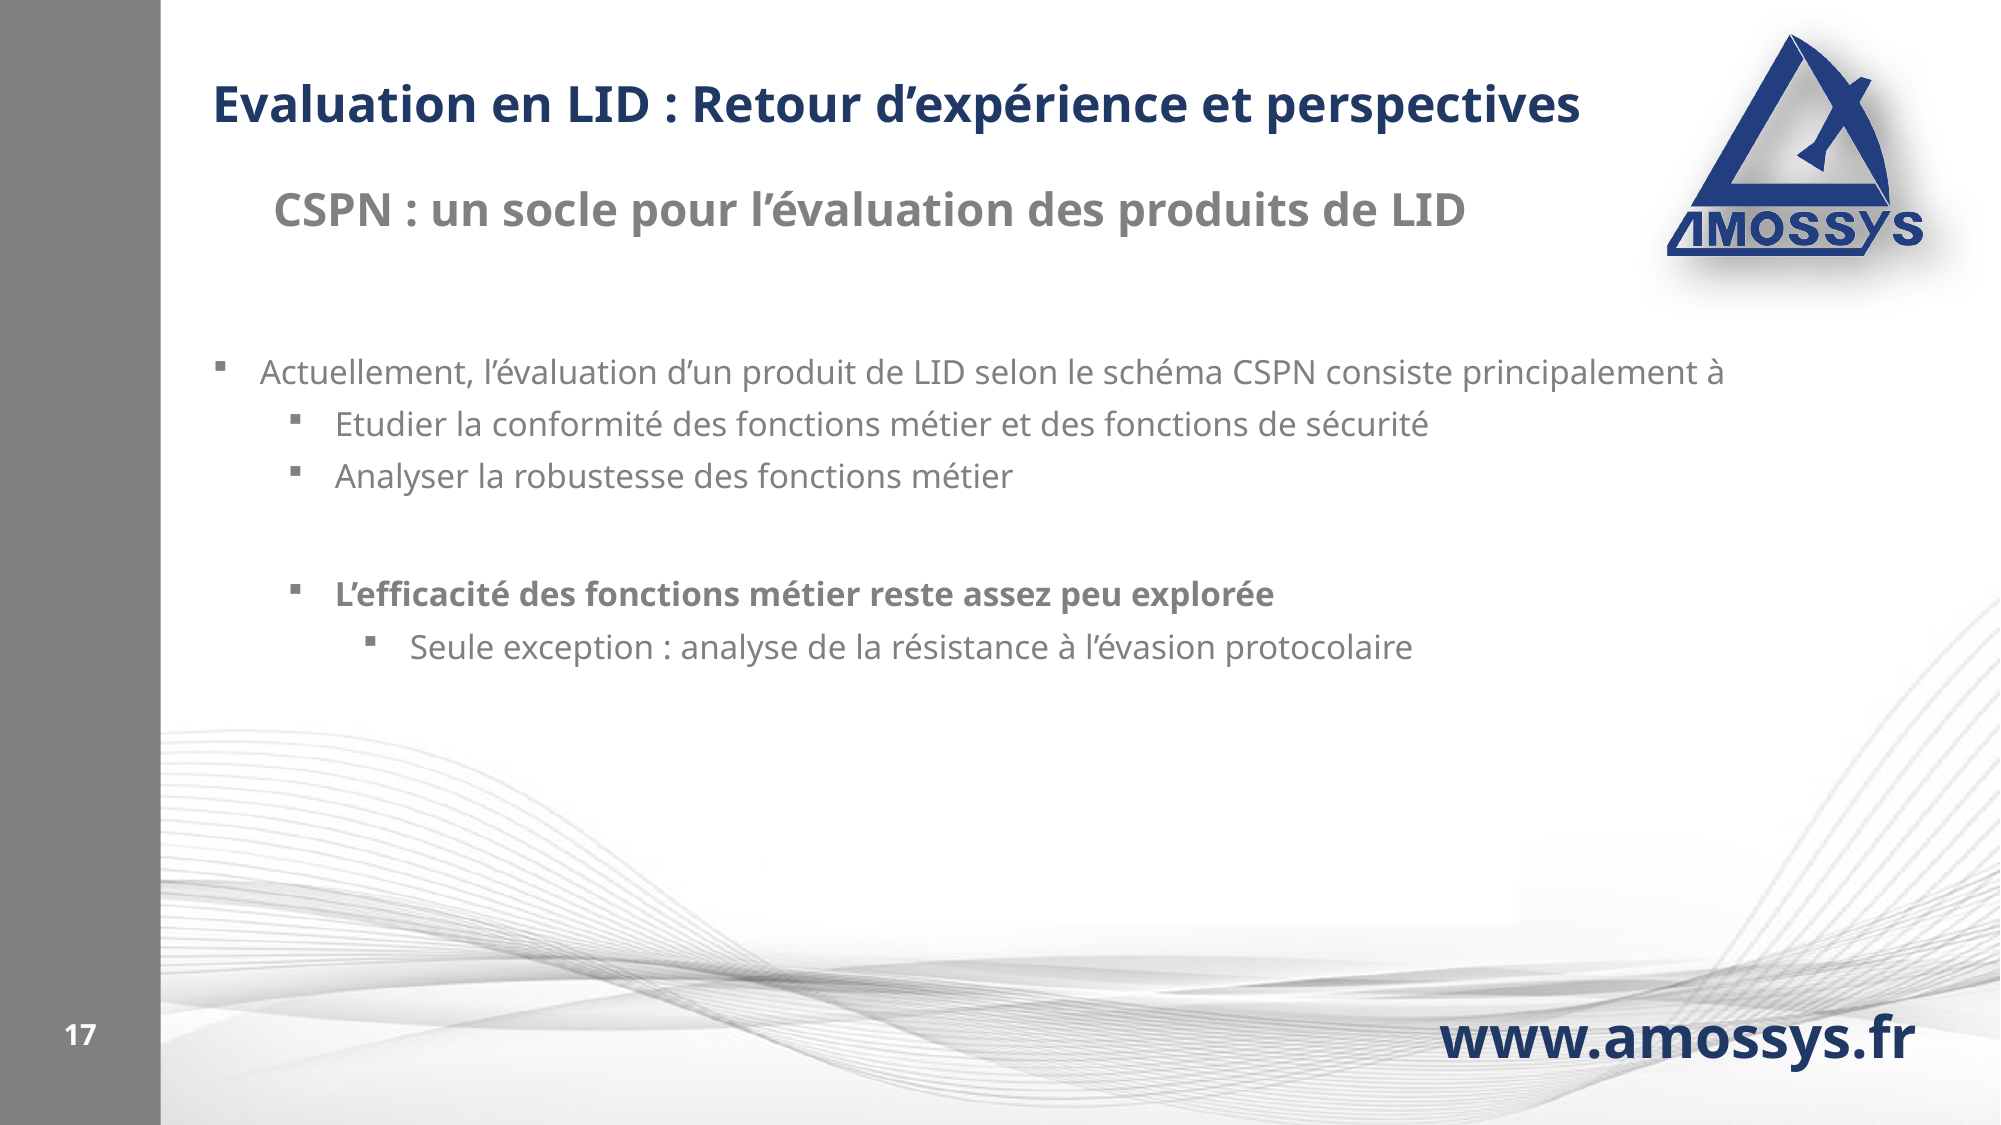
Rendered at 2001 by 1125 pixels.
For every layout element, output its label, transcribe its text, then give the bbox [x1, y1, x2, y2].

picture [161, 562, 2000, 1125]
slide_number 17 [0, 1006, 161, 1067]
list CSPN : un socle pour l’évaluation des produits de LID [258, 179, 1655, 348]
picture [1655, 28, 1933, 261]
title Evaluation en LID : Retour d’expérience et perspectives [197, 0, 1655, 213]
list Actuellement, l’évaluation d’un produit de LID selon le schéma CSPN consiste principalement à Etudier la conformité des fonctions métier et des fonctions de sécurité Analyser la robustesse des fonctions métier L’efficacité des fonctions métier reste assez peu explorée Seule exception : analyse de la résistance à l’évasion protocolaire [197, 343, 1933, 1014]
